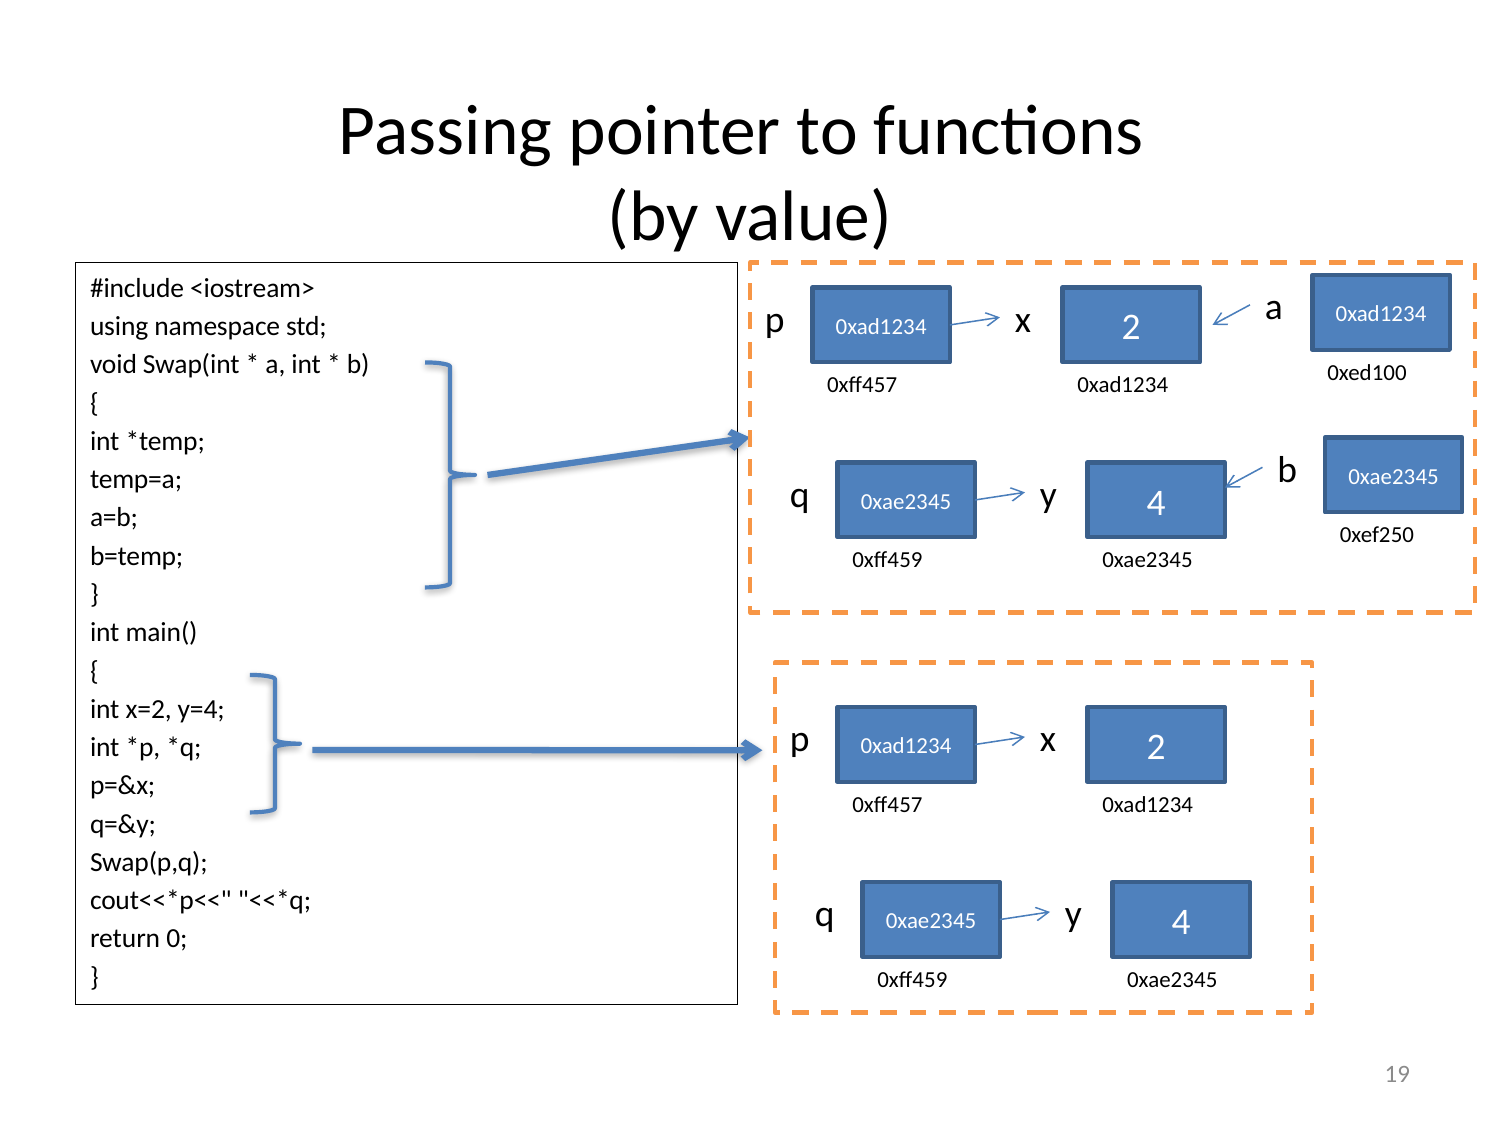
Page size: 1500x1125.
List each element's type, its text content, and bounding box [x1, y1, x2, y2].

text_box [773, 660, 1314, 1015]
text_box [1212, 305, 1251, 326]
text_box 0xef250 [1324, 512, 1463, 555]
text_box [1224, 468, 1263, 488]
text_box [949, 318, 1001, 326]
text_box 0xad1234 [1310, 273, 1452, 352]
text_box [974, 493, 1026, 501]
text_box 0xed100 [1312, 350, 1450, 393]
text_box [999, 913, 1051, 920]
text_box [974, 737, 1026, 745]
slide_number 19 [1074, 1042, 1425, 1103]
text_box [487, 437, 751, 476]
list #include <iostream> using namespace std; void Swap(int * a, int * b) { int *temp; temp=a; a=b; b=temp; } int main() { int x=2, y=4; int *p, *q; p=&x; q=&y; Swap(p,q); cout<<*p<<" "<<*q; return 0; } [75, 262, 738, 1005]
text_box [748, 260, 1477, 615]
text_box a [1250, 274, 1300, 335]
text_box [249, 672, 303, 815]
text_box 0xae2345 [1323, 435, 1464, 514]
text_box [424, 360, 478, 590]
text_box b [1262, 437, 1313, 498]
title Passing pointer to functions (by value) [75, 75, 1425, 263]
